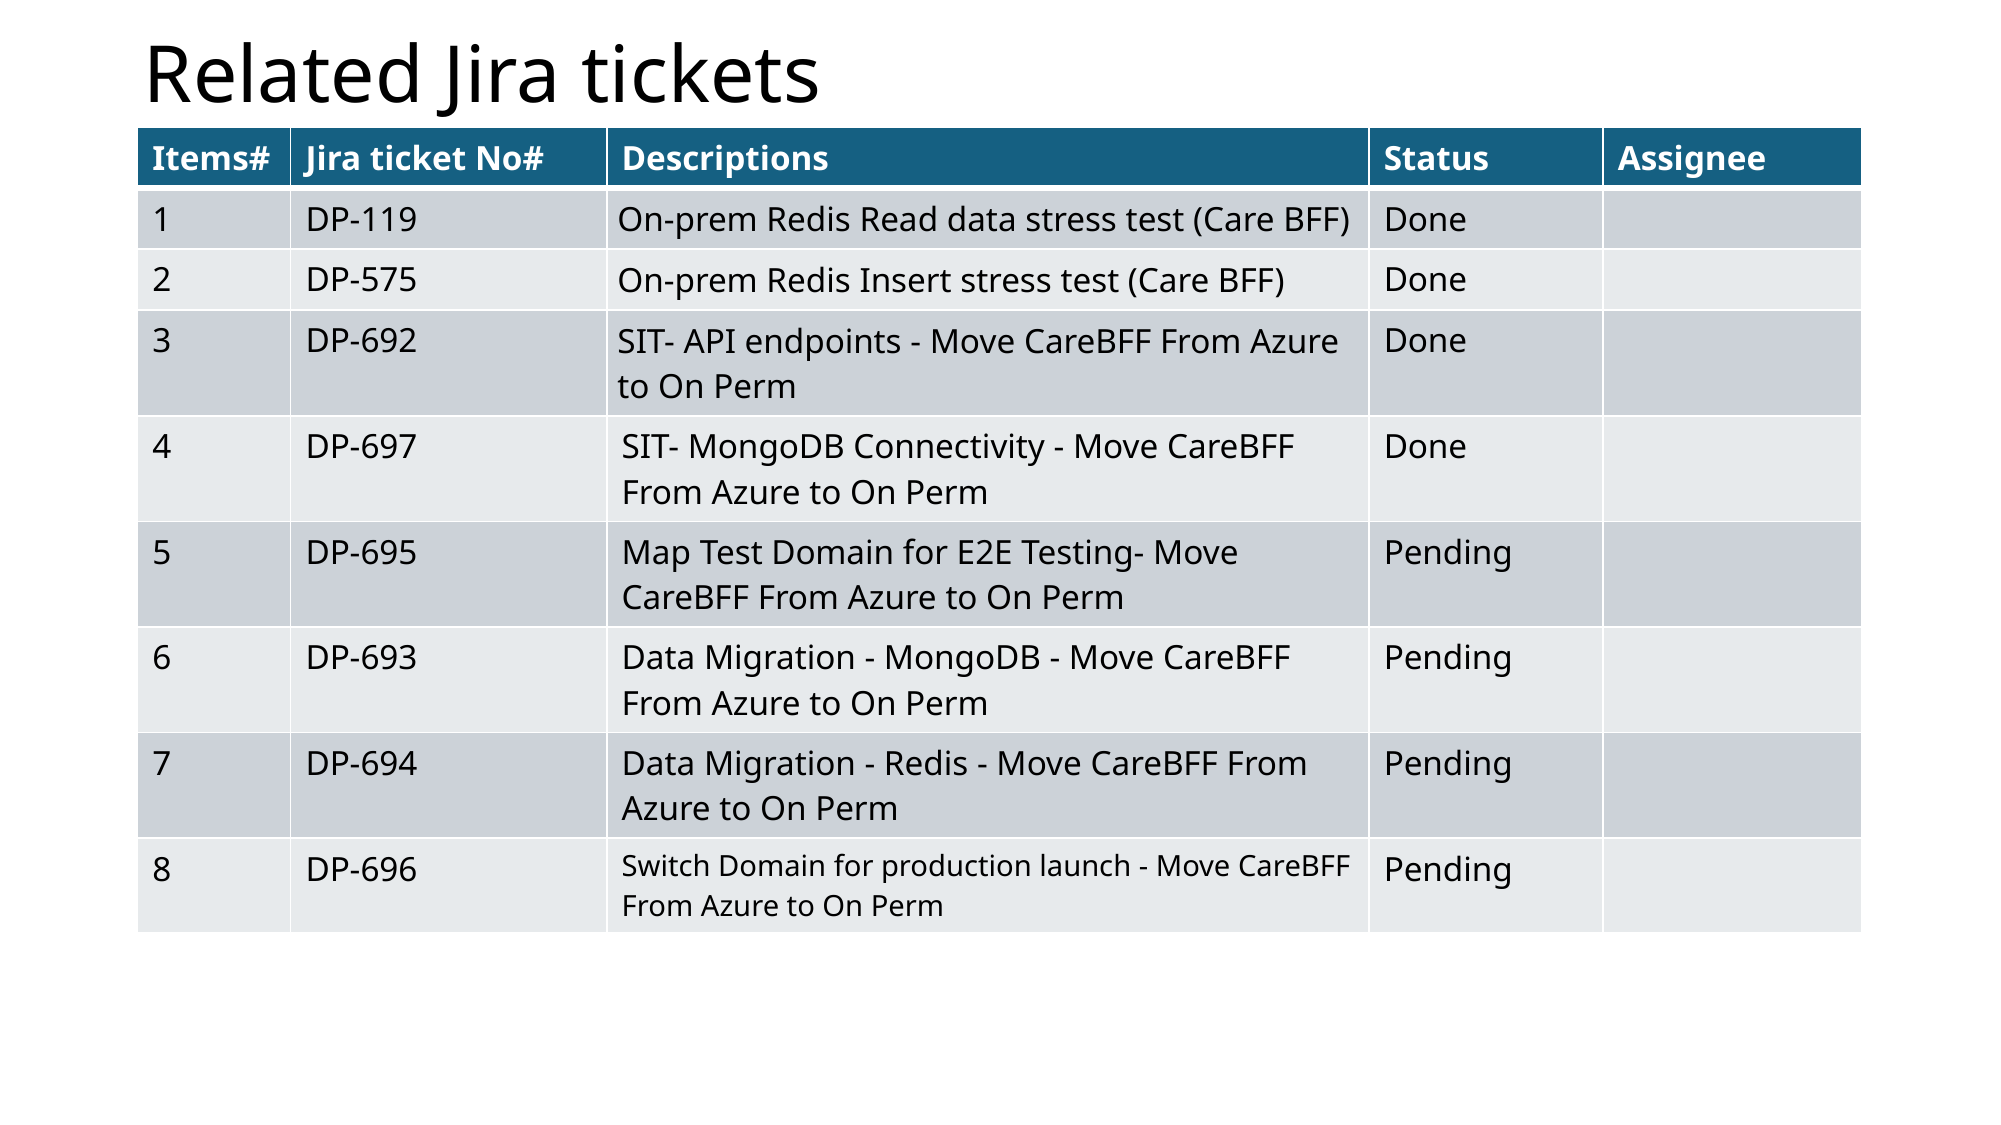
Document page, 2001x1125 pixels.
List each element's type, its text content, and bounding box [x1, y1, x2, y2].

table_cell Pending [1370, 839, 1602, 932]
table_cell Map Test Domain for E2E Testing- Move CareBFF From Azure to On Perm [608, 522, 1368, 626]
table_cell 4 [138, 417, 290, 521]
table_header Jira ticket No# [291, 128, 606, 185]
table_cell DP-119 [291, 191, 606, 248]
table_cell DP-692 [291, 311, 606, 415]
table_cell [1604, 191, 1861, 248]
table_cell DP-693 [291, 628, 606, 732]
table_header Items# [138, 128, 290, 185]
table_cell [1604, 522, 1861, 626]
table_cell DP-696 [291, 839, 606, 932]
table_cell On-prem Redis Insert stress test (Care BFF) [608, 250, 1368, 309]
table_cell Done [1370, 250, 1602, 309]
table_cell SIT- API endpoints - Move CareBFF From Azure to On Perm [608, 311, 1368, 415]
table_cell 8 [138, 839, 290, 932]
table_cell SIT- MongoDB Connectivity - Move CareBFF From Azure to On Perm [608, 417, 1368, 521]
table_cell [1604, 733, 1861, 837]
table_cell 7 [138, 733, 290, 837]
table_cell DP-695 [291, 522, 606, 626]
table_cell Pending [1370, 733, 1602, 837]
table_header Descriptions [608, 128, 1368, 185]
table_cell DP-697 [291, 417, 606, 521]
table_cell Data Migration - Redis - Move CareBFF From Azure to On Perm [608, 733, 1368, 837]
table_cell Done [1370, 417, 1602, 521]
table_cell On-prem Redis Read data stress test (Care BFF) [608, 191, 1368, 248]
table_cell 3 [138, 311, 290, 415]
table_cell Pending [1370, 628, 1602, 732]
table_cell Done [1370, 311, 1602, 415]
table_cell 6 [138, 628, 290, 732]
title Related Jira tickets [129, 26, 1854, 128]
table_cell [1604, 839, 1861, 932]
table_cell 1 [138, 191, 290, 248]
table_header Status [1370, 128, 1602, 185]
table_cell DP-694 [291, 733, 606, 837]
table_cell Switch Domain for production launch - Move CareBFF From Azure to On Perm [608, 839, 1368, 932]
table_cell DP-575 [291, 250, 606, 309]
table_cell [1604, 250, 1861, 309]
table_cell Done [1370, 191, 1602, 248]
table_header Assignee [1604, 128, 1861, 185]
table_cell [1604, 311, 1861, 415]
table_cell 5 [138, 522, 290, 626]
table_cell [1604, 417, 1861, 521]
table_cell 2 [138, 250, 290, 309]
table_cell [1604, 628, 1861, 732]
table_cell Pending [1370, 522, 1602, 626]
table_cell Data Migration - MongoDB - Move CareBFF From Azure to On Perm [608, 628, 1368, 732]
